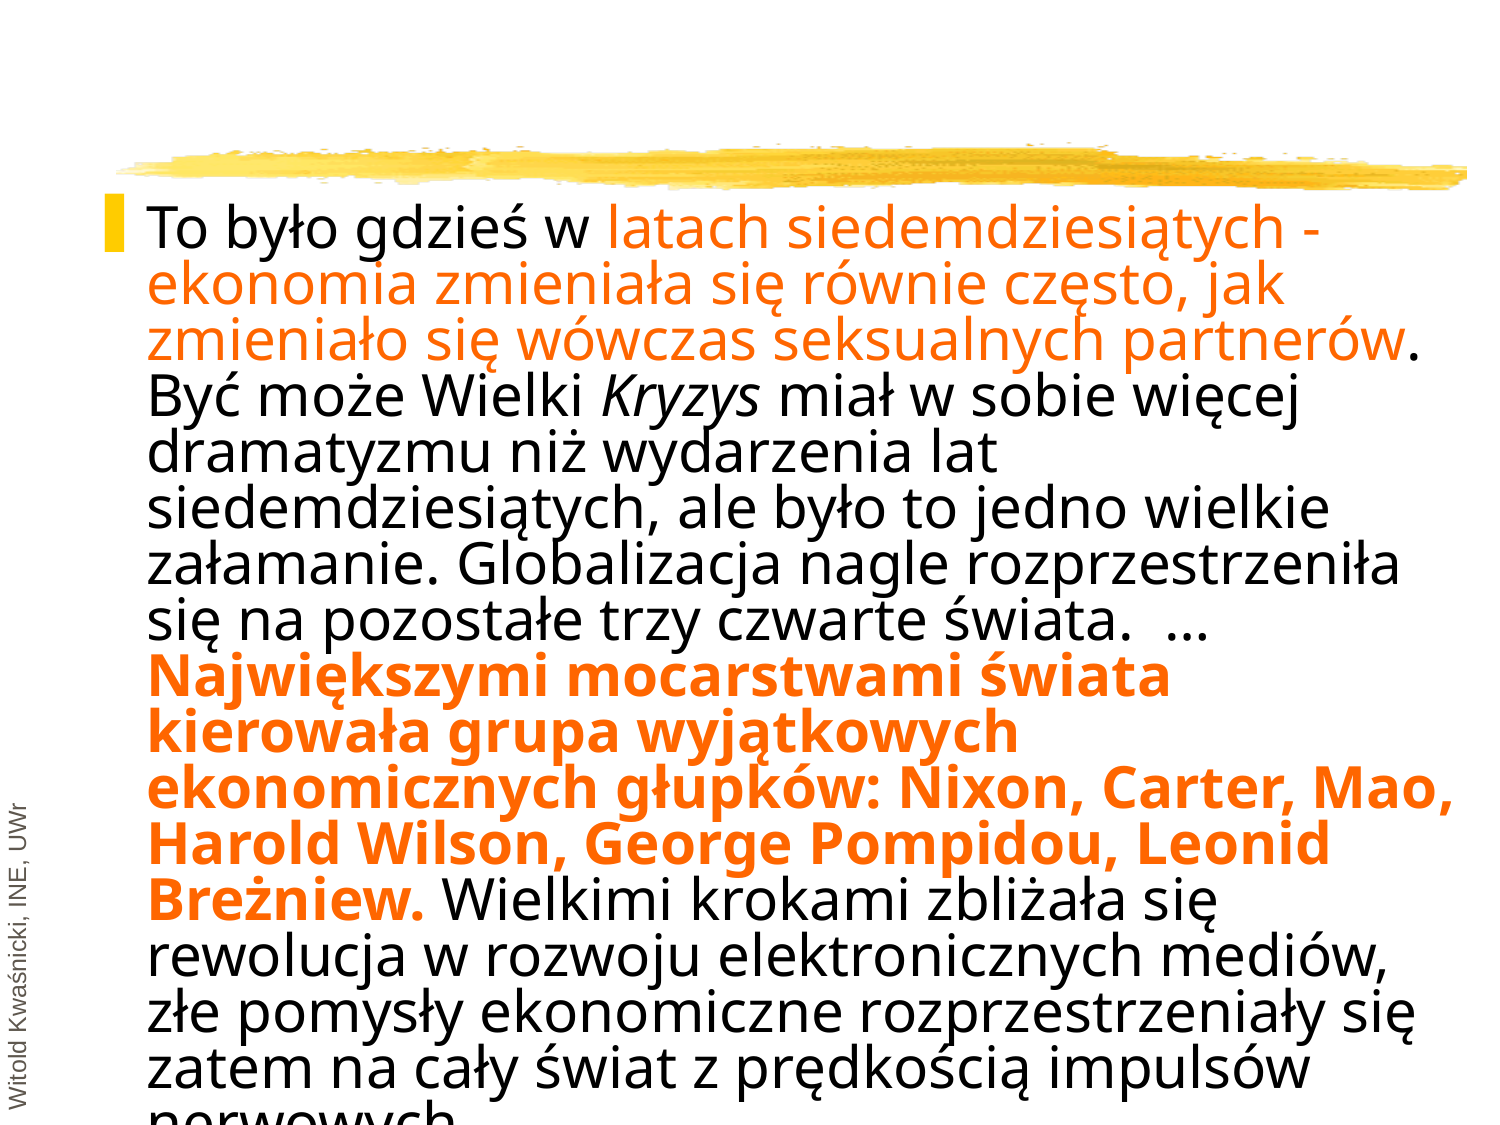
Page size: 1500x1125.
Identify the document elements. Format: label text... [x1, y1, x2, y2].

list To było gdzieś w latach siedemdziesiątych - ekonomia zmieniała się równie często, jak zmieniało się wówczas seksualnych partnerów. Być może Wielki Kryzys miał w sobie więcej dramatyzmu niż wydarzenia lat siedemdziesiątych, ale było to jedno wielkie załamanie. Globalizacja nagle rozprzestrzeniła się na pozostałe trzy czwarte świata. … Największymi mocarstwami świata kierowała grupa wyjątkowych ekonomicznych głupków: Nixon, Carter, Mao, Harold Wilson, George Pompidou, Leonid Breżniew. Wielkimi krokami zbliżała się rewolucja w rozwoju elektronicznych mediów, złe pomysły ekonomiczne rozprzestrzeniały się zatem na cały świat z prędkością impulsów nerwowych. [75, 196, 1480, 1105]
picture [116, 137, 1467, 196]
slide_number Witold Kwaśnicki, INE, UWr [4, 493, 39, 1125]
